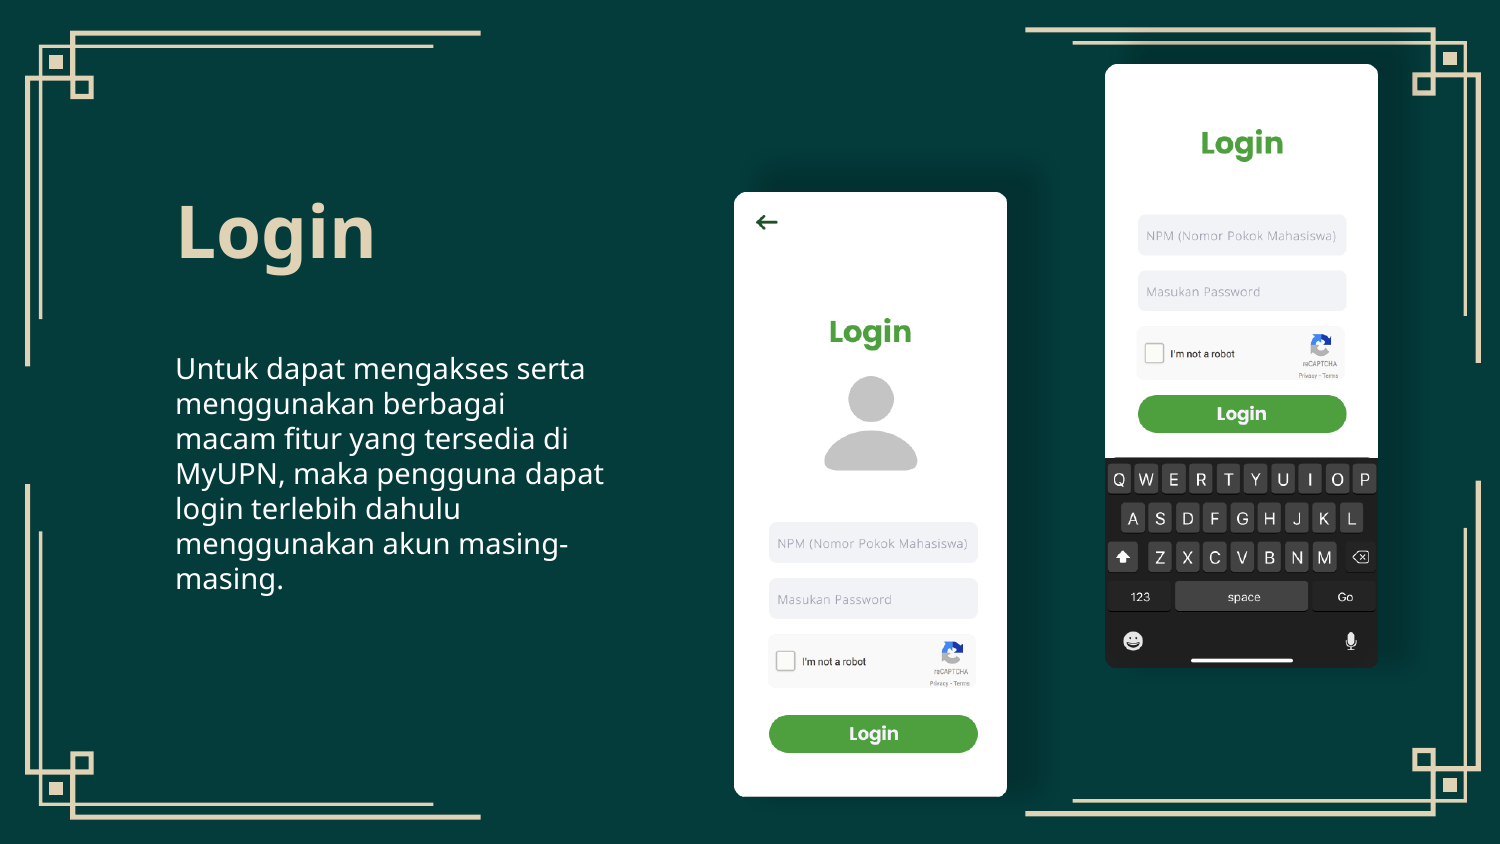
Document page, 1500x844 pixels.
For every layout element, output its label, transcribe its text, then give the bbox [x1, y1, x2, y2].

title Login [160, 170, 735, 429]
list Untuk dapat mengakses serta menggunakan berbagai macam fitur yang tersedia di MyUPN, maka pengguna dapat login terlebih dahulu menggunakan akun masing-masing. [160, 429, 622, 654]
picture [1105, 63, 1378, 668]
picture [734, 192, 1007, 797]
